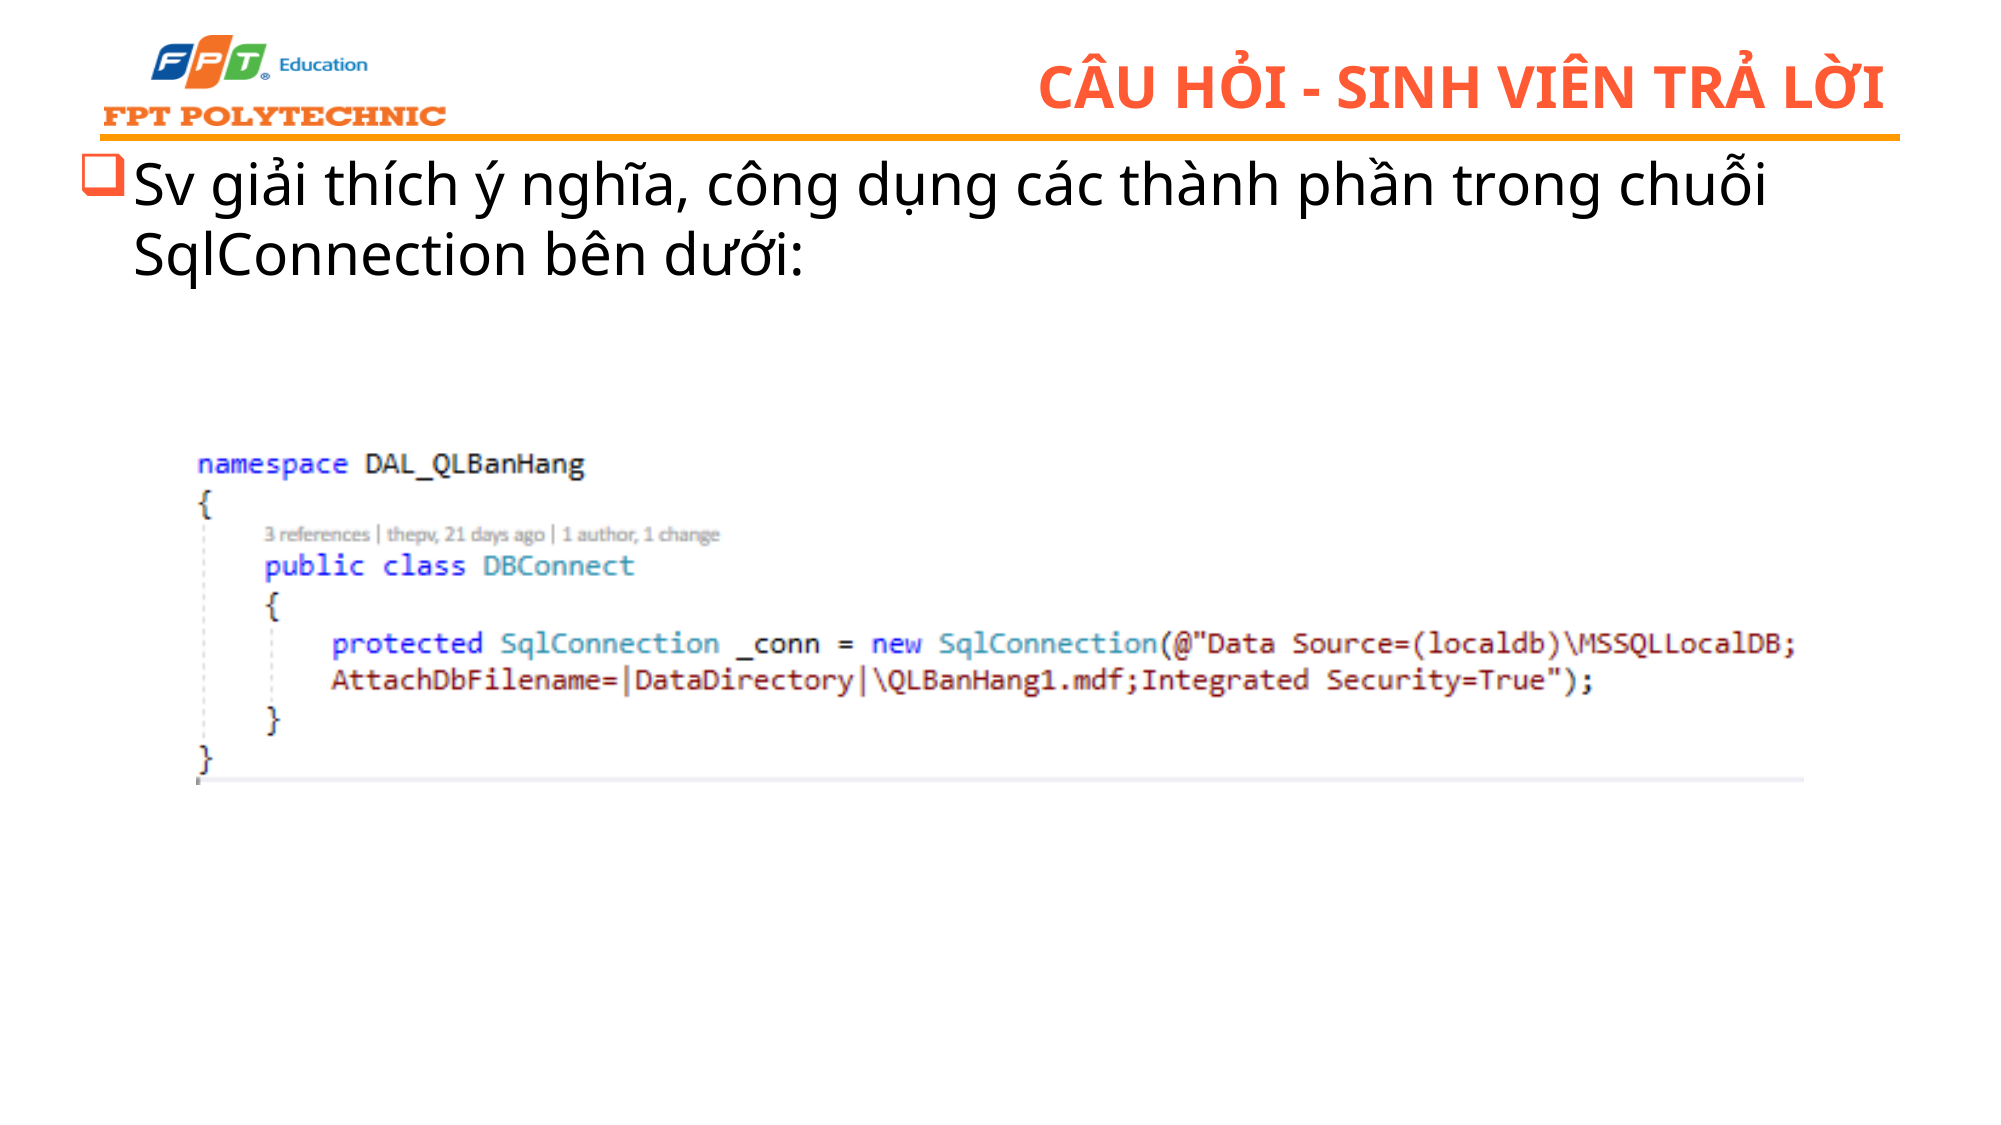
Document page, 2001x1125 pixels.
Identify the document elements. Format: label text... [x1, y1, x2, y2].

picture [196, 452, 1804, 785]
list Sv giải thích ý nghĩa, công dụng các thành phần trong chuỗi SqlConnection bên dưới: [62, 139, 1863, 1003]
picture [104, 35, 450, 126]
title Câu hỏi - sinh viên trả lời [450, 45, 1900, 125]
